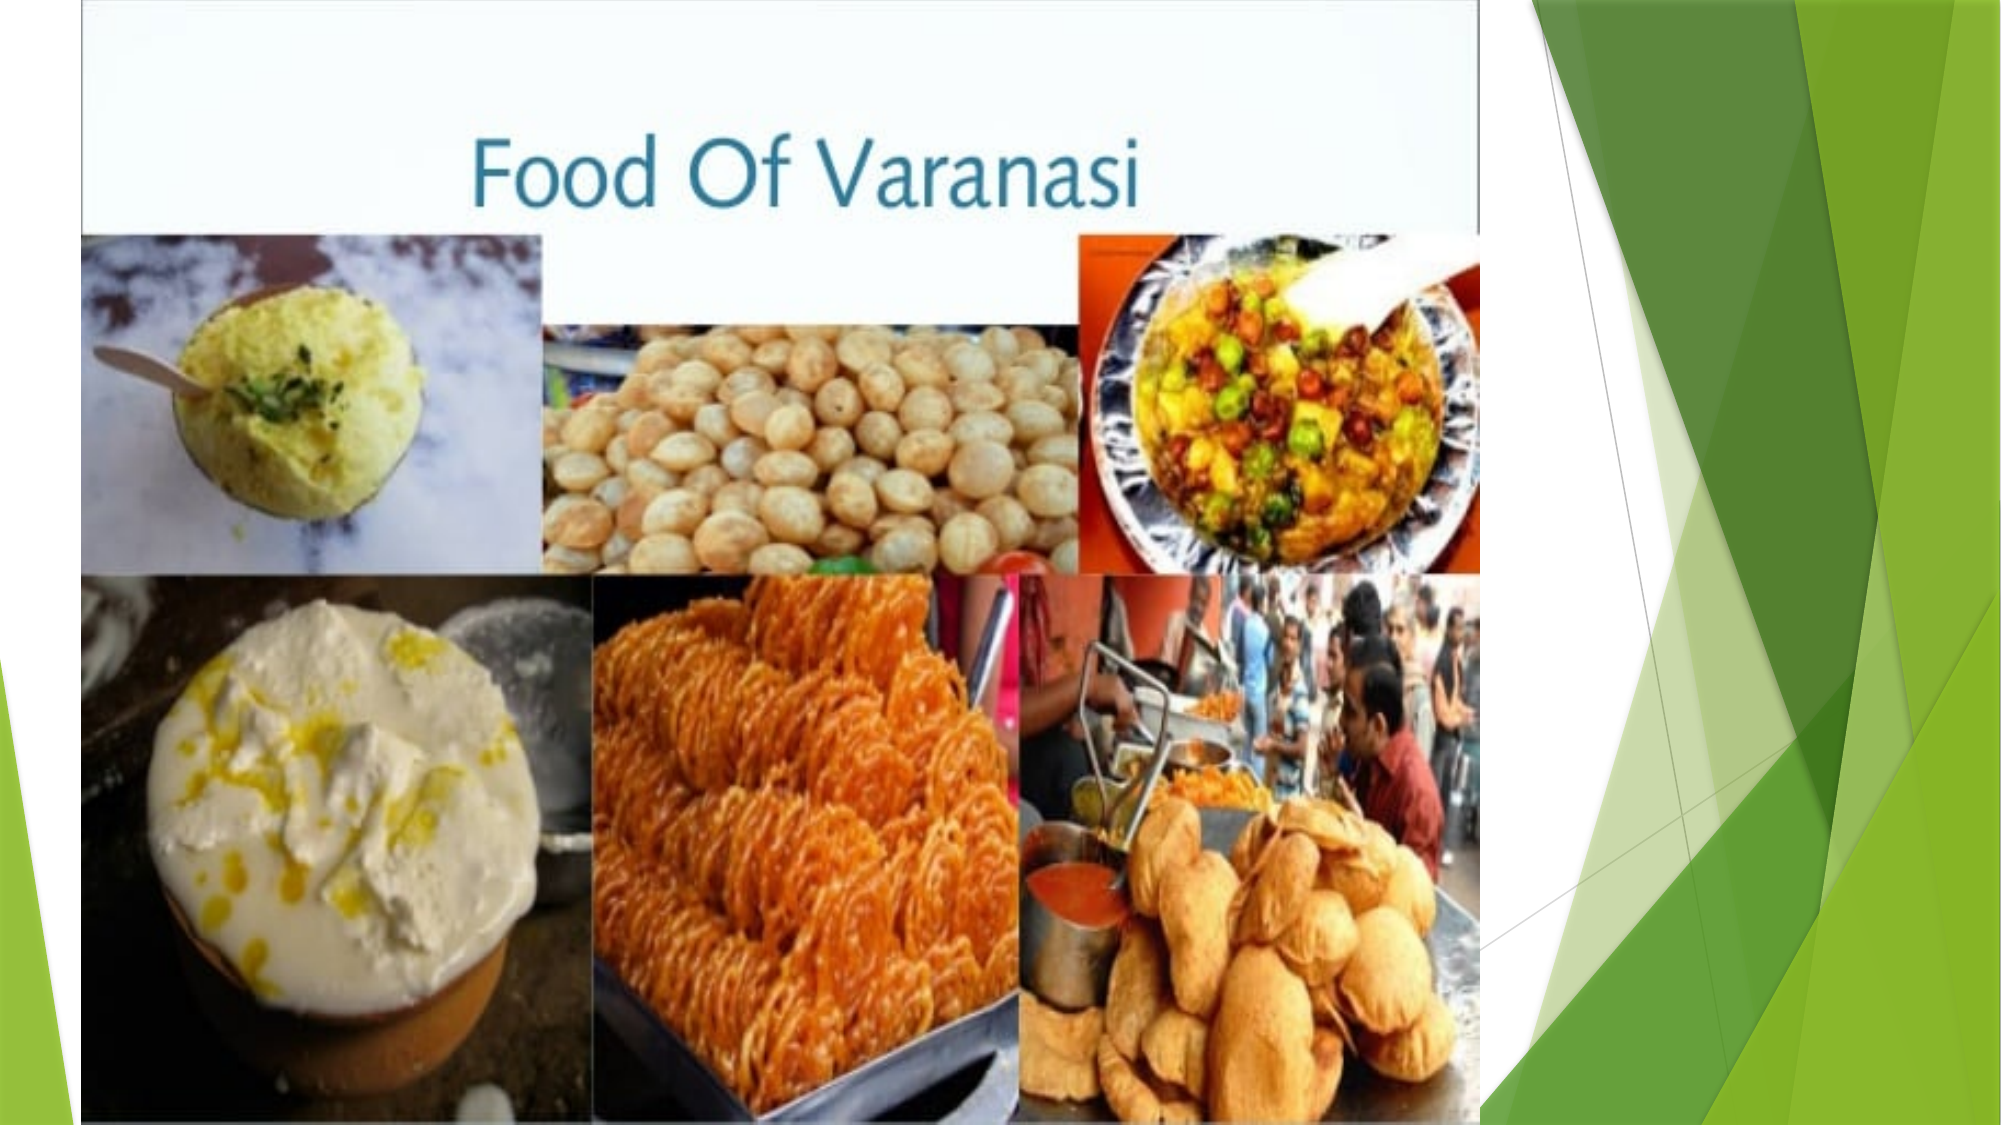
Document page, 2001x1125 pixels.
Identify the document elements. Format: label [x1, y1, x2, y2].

picture [81, 0, 1481, 1125]
